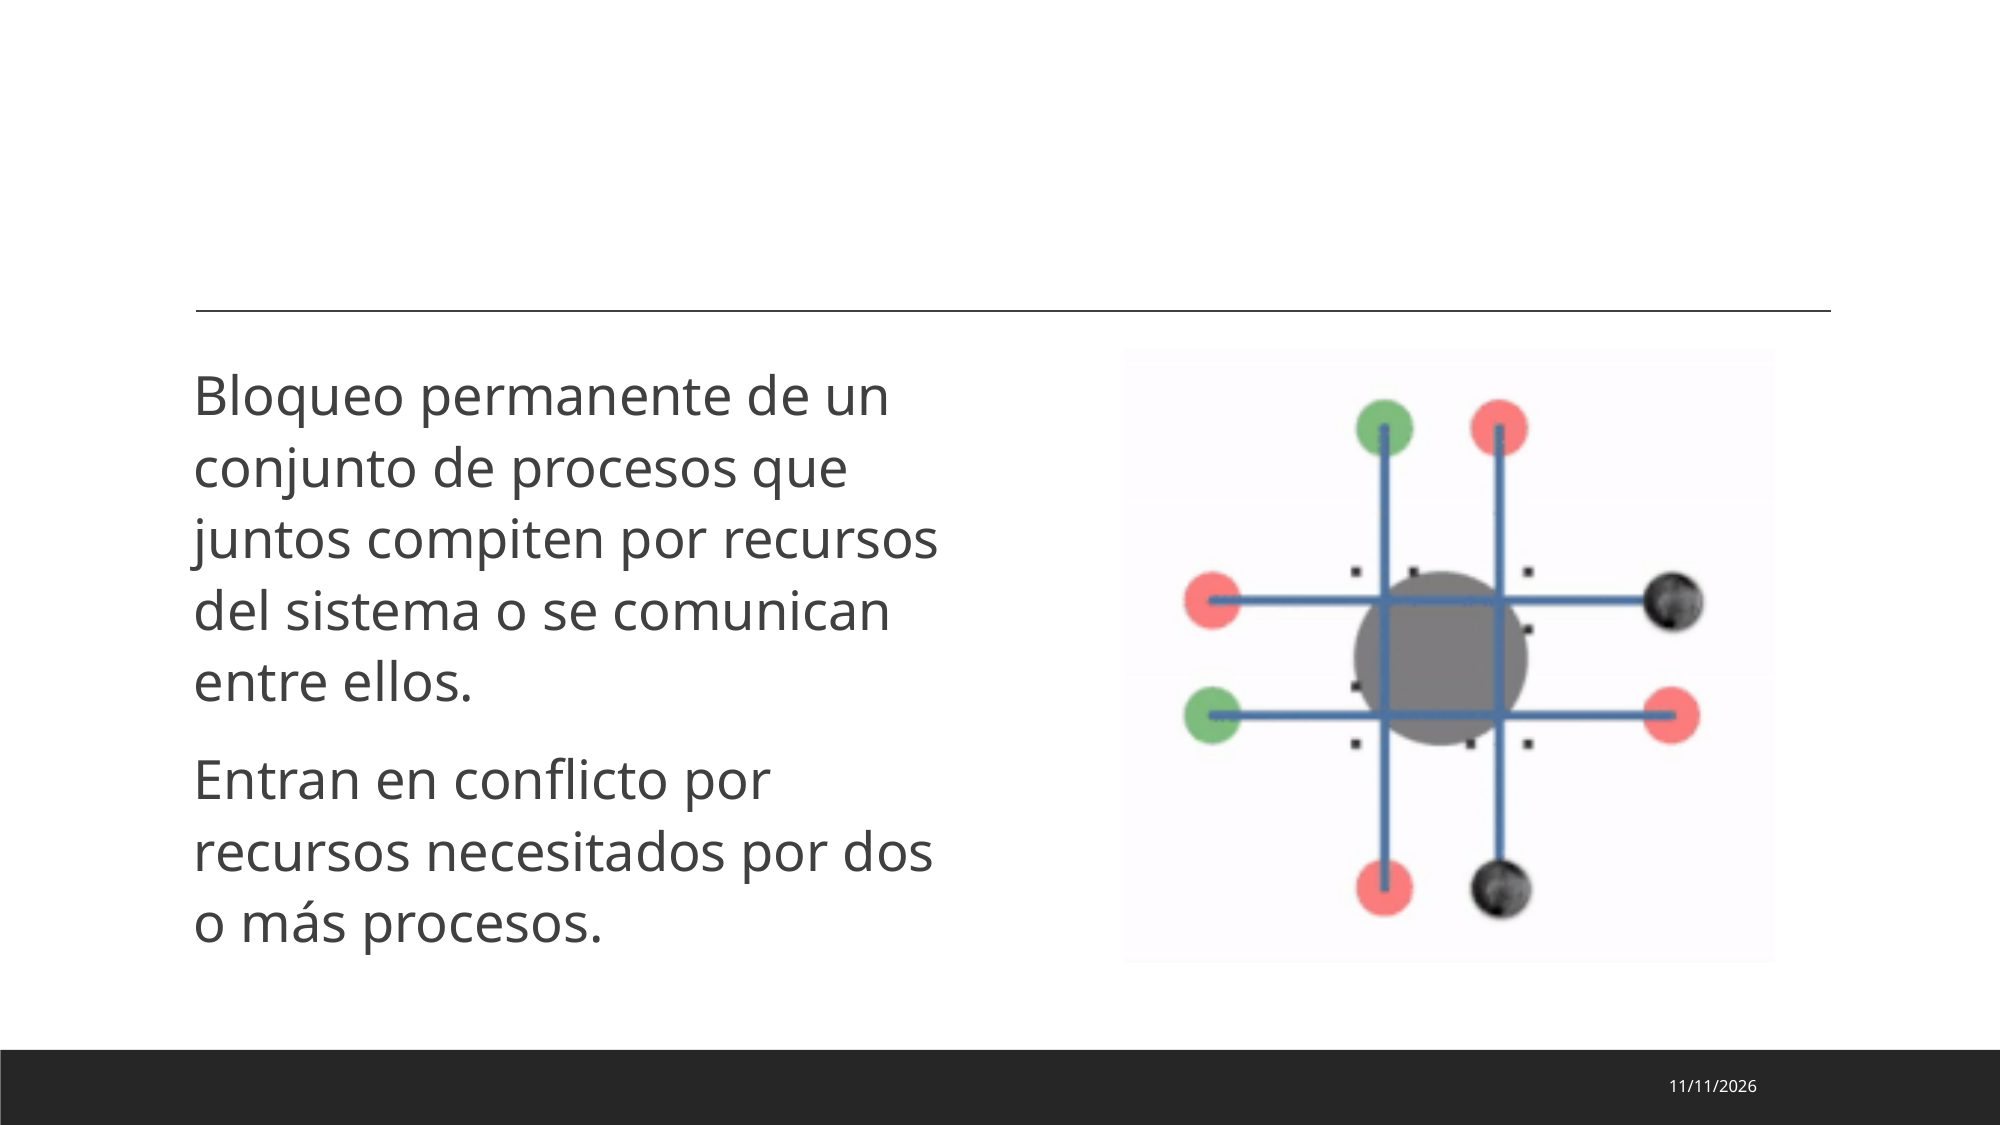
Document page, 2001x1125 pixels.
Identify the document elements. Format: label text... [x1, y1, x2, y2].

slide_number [1348, 1057, 1773, 1118]
list Bloqueo permanente de un conjunto de procesos que juntos compiten por recursos del sistema o se comunican entre ellos. Entran en conflicto por recursos necesitados por dos o más procesos. [180, 347, 942, 963]
picture [1123, 347, 1776, 964]
